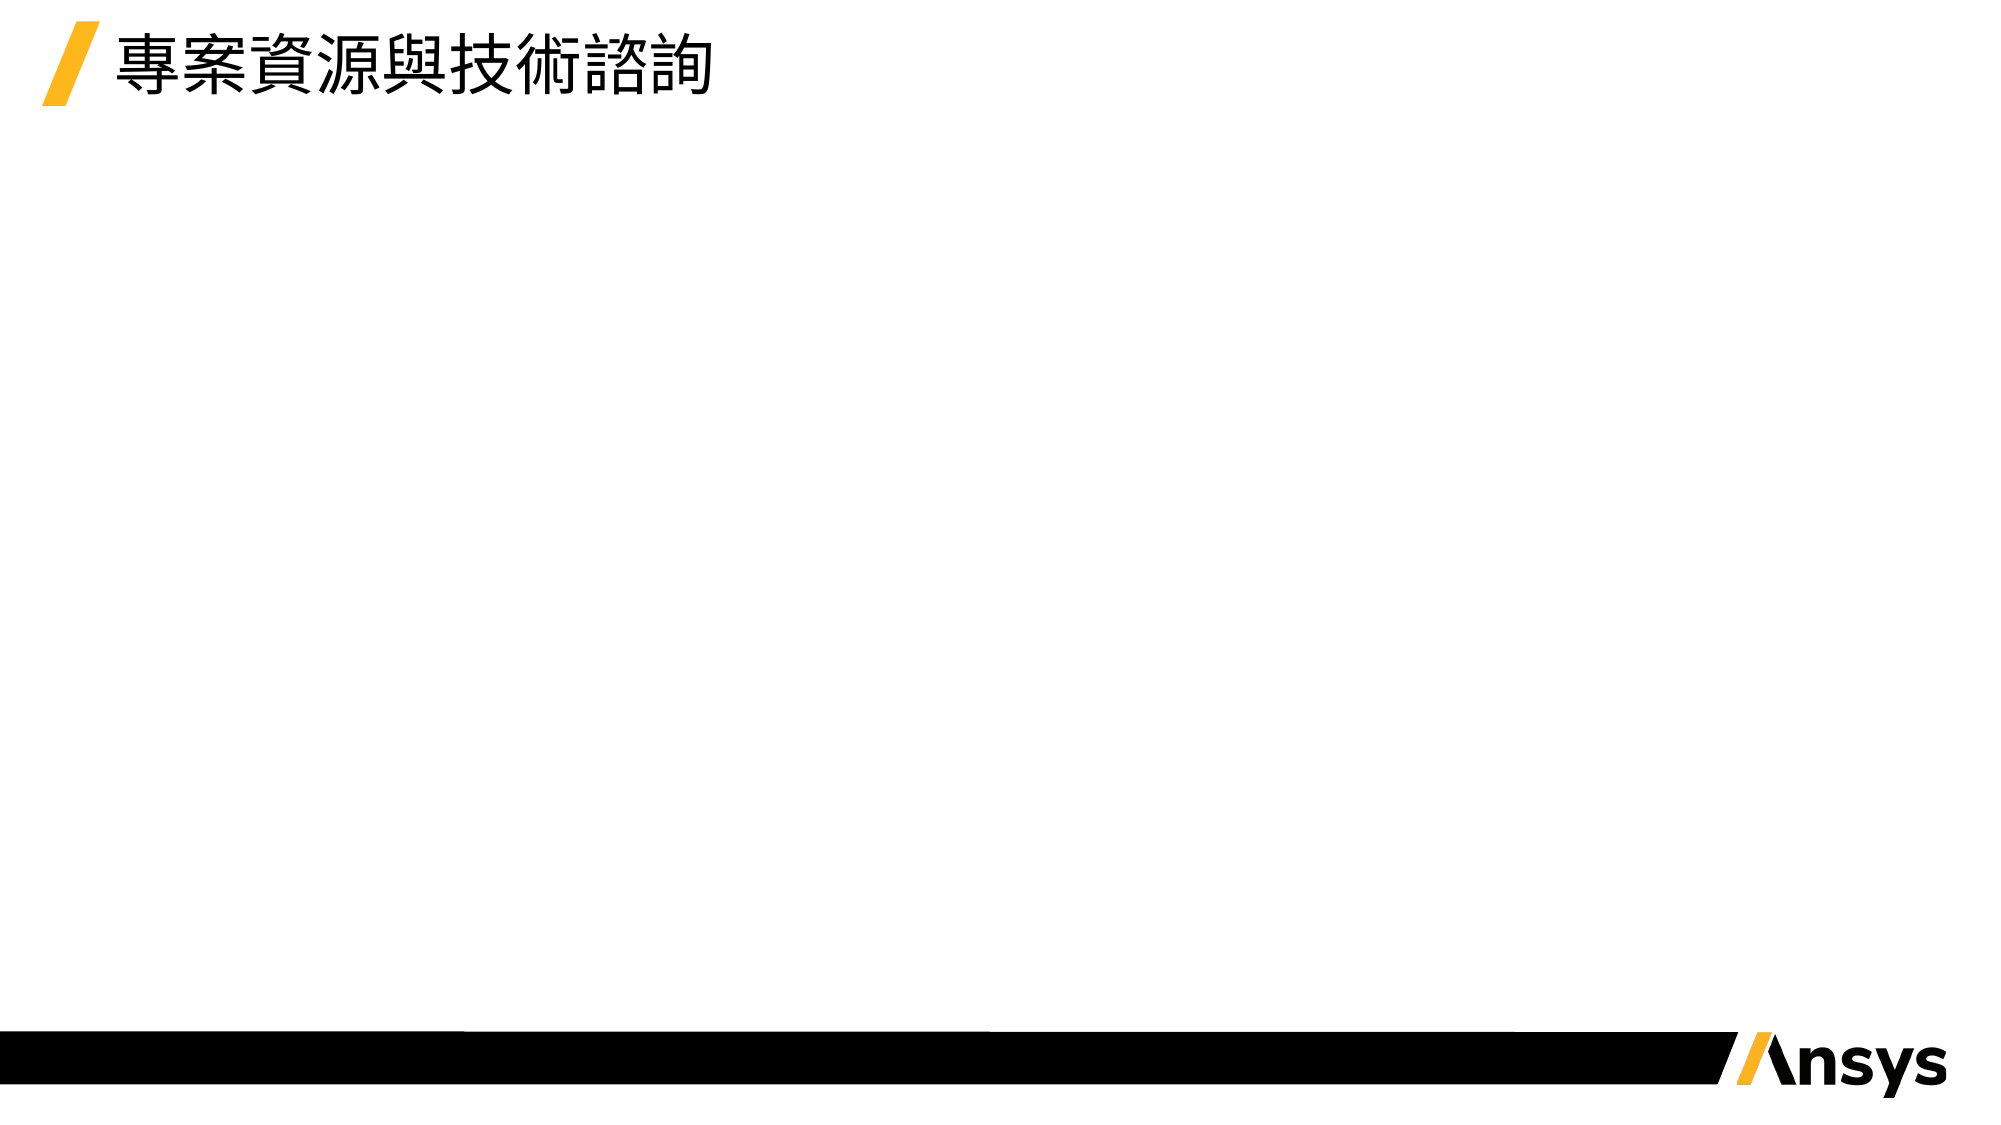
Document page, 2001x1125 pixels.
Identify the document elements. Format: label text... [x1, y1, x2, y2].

title 專案資源與技術諮詢 [99, 24, 1900, 164]
